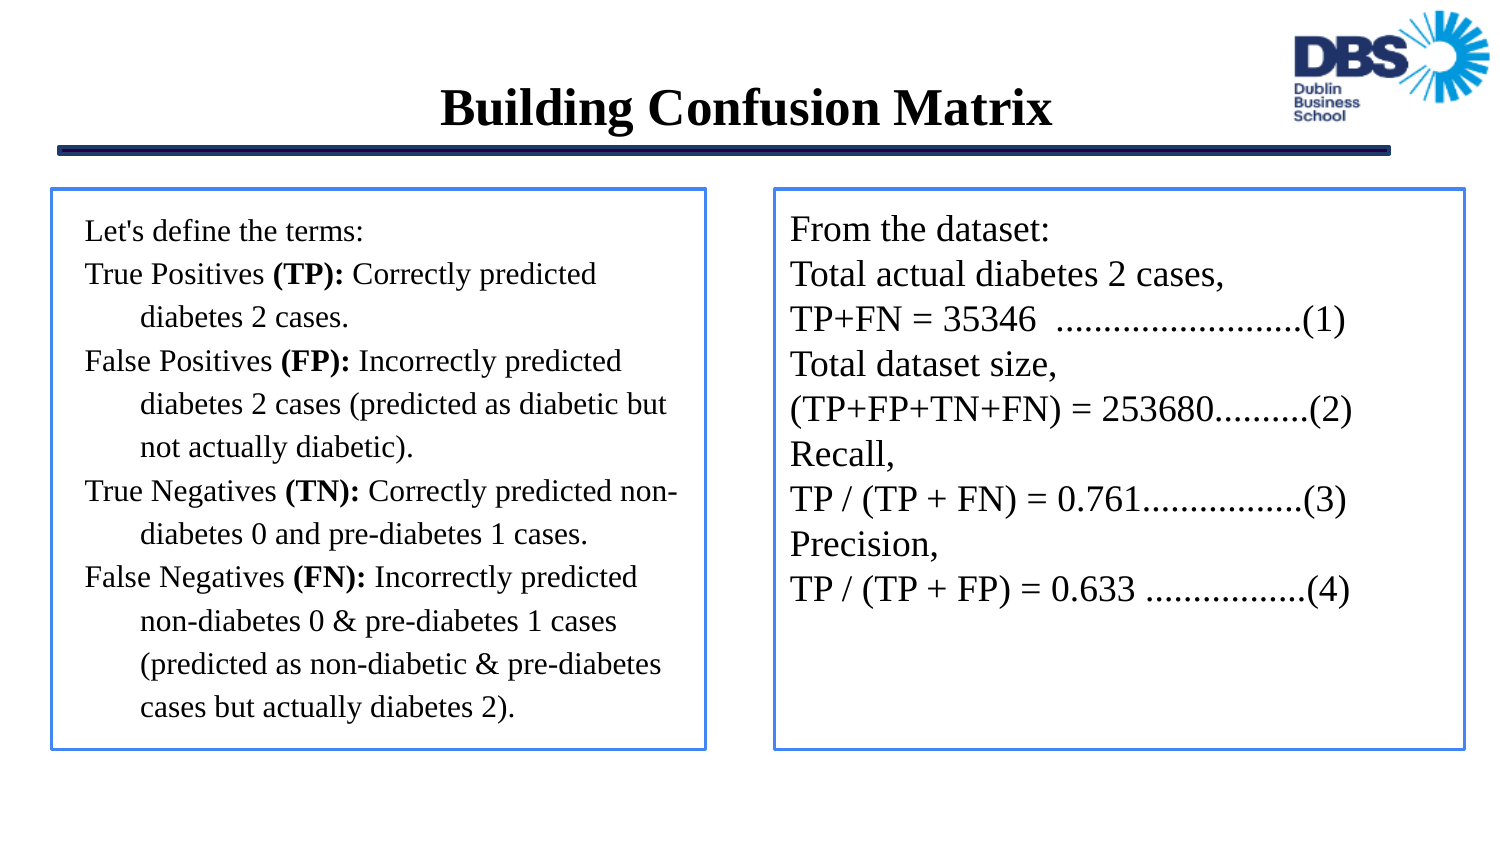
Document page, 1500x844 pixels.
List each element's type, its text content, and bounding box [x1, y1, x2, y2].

picture [1282, 0, 1500, 129]
title Building Confusion Matrix [54, 57, 1453, 152]
text_box From the dataset: Total actual diabetes 2 cases, TP+FN = 35346 ..........................(1) Total dataset size, (TP+FP+TN+FN) = 253680..........(2) Recall, TP / (TP + FN) = 0.761.................(3) Precision, TP / (TP + FP) = 0.633 .................(4) [774, 188, 1465, 750]
list Let's define the terms: True Positives (TP): Correctly predicted diabetes 2 cases. False Positives (FP): Incorrectly predicted diabetes 2 cases (predicted as diabetic but not actually diabetic). True Negatives (TN): Correctly predicted non-diabetes 0 and pre-diabetes 1 cases. False Negatives (FN): Incorrectly predicted non-diabetes 0 & pre-diabetes 1 cases (predicted as non-diabetic & pre-diabetes cases but actually diabetes 2). [51, 189, 706, 750]
text_box [57, 145, 1391, 156]
